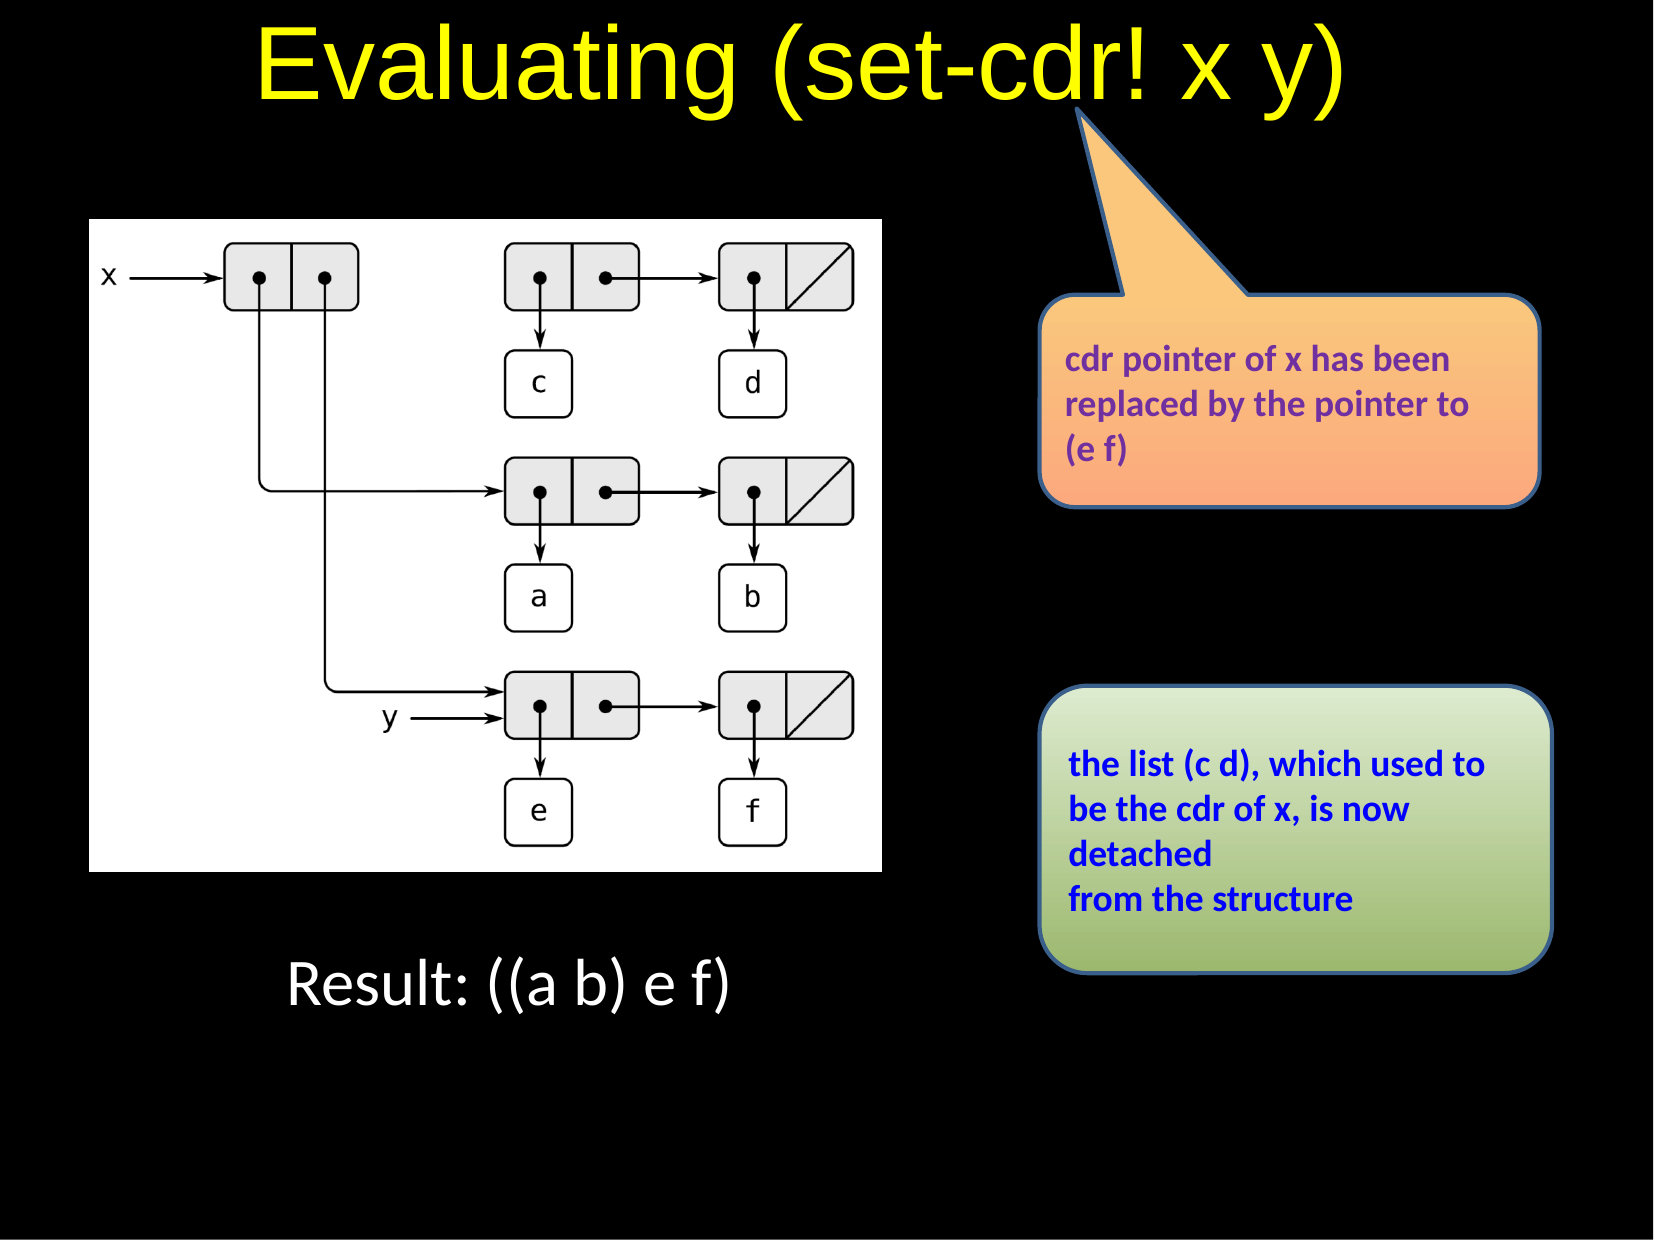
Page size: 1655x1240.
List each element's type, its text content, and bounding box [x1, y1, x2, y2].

text_box the list (c d), which used to be the cdr of x, is now detached from the structure [1037, 683, 1555, 976]
picture [89, 219, 882, 872]
text_box Result: ((a b) e f) [88, 931, 932, 1026]
title Evaluating (set-cdr! x y) [14, 0, 1590, 122]
text_box cdr pointer of x has been replaced by the pointer to (e f) [1037, 106, 1542, 510]
